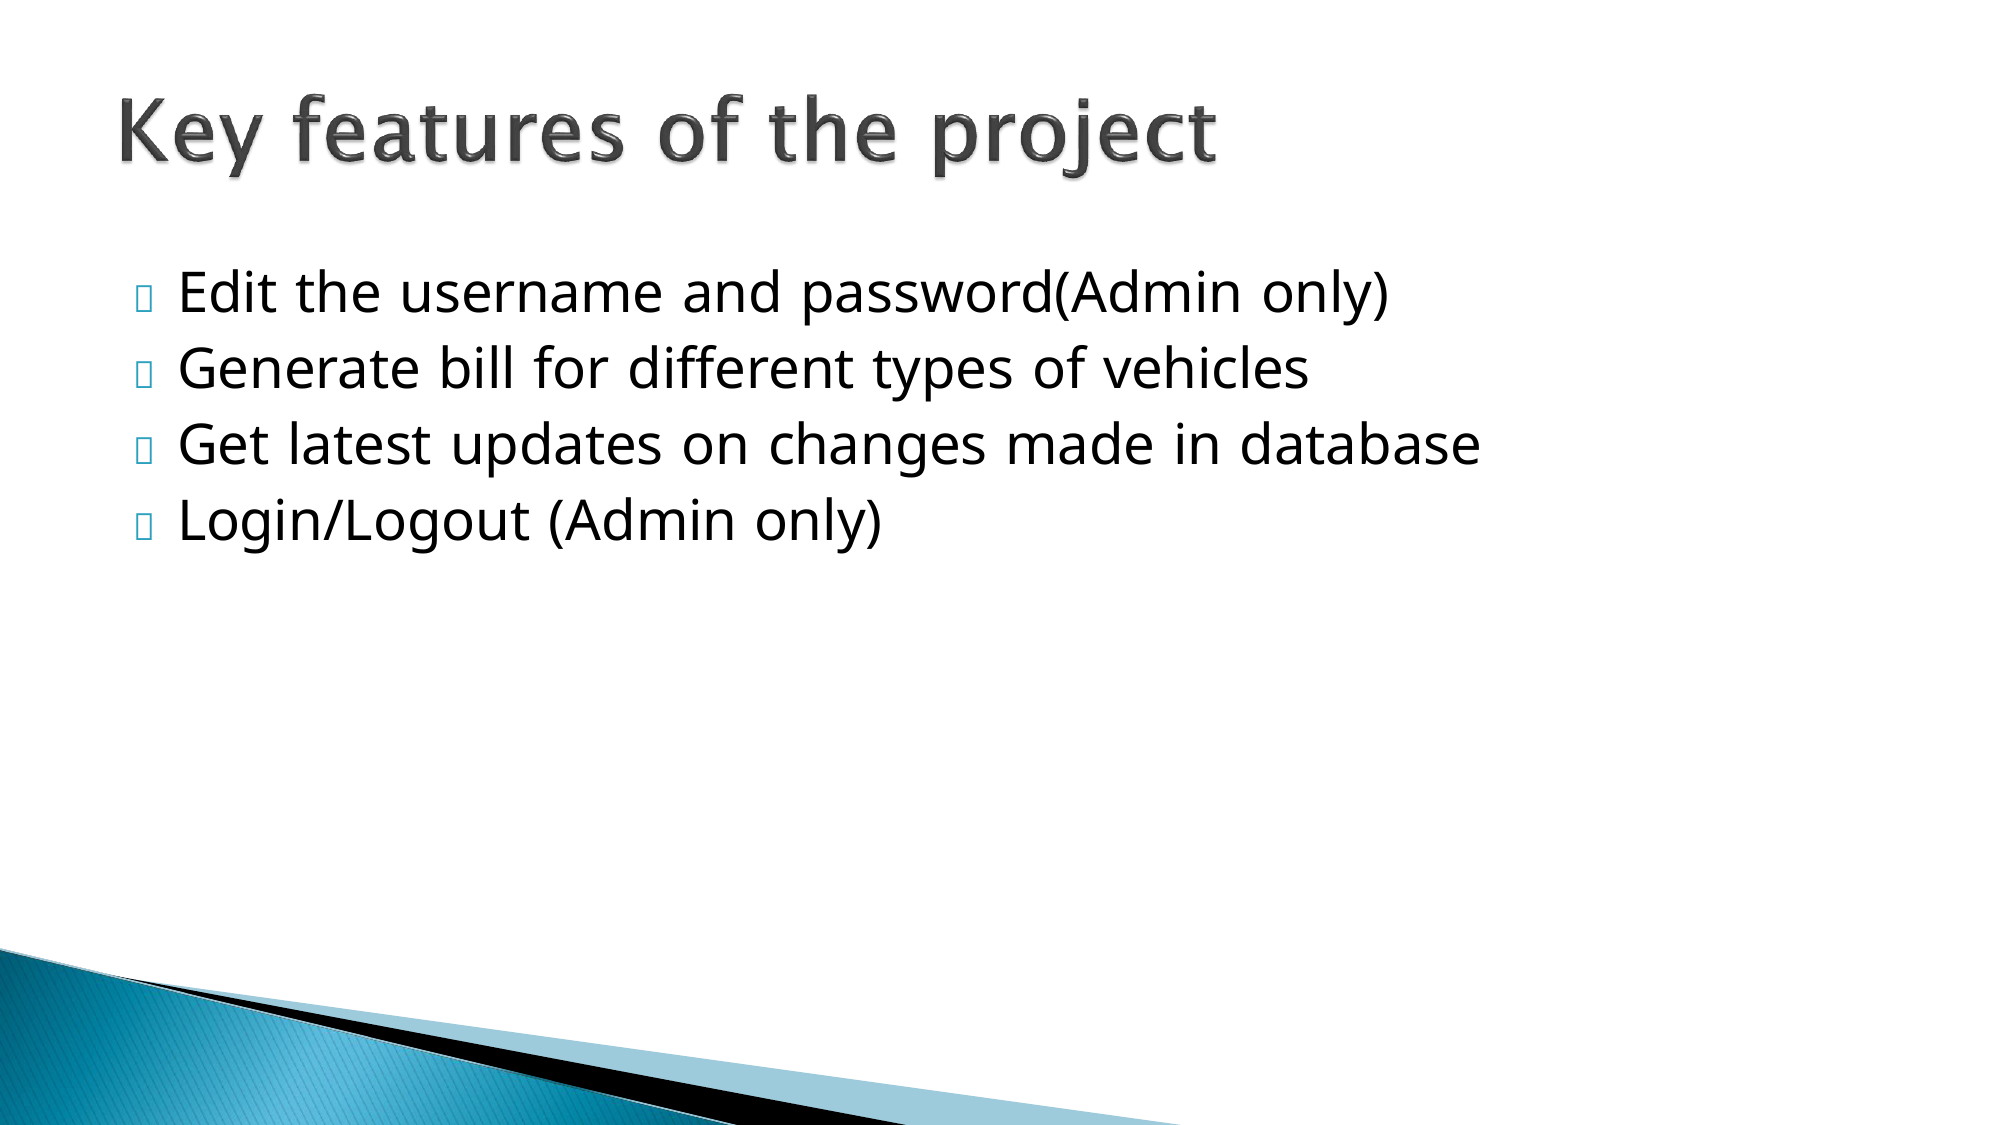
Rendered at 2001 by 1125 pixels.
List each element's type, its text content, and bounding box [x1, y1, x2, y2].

picture [0, 948, 743, 1125]
text_box [118, 92, 1219, 184]
text_box  Edit the username and password(Admin only)  Generate bill for different types of vehicles  Get latest updates on changes made in database  Login/Logout (Admin only) [130, 256, 1504, 552]
